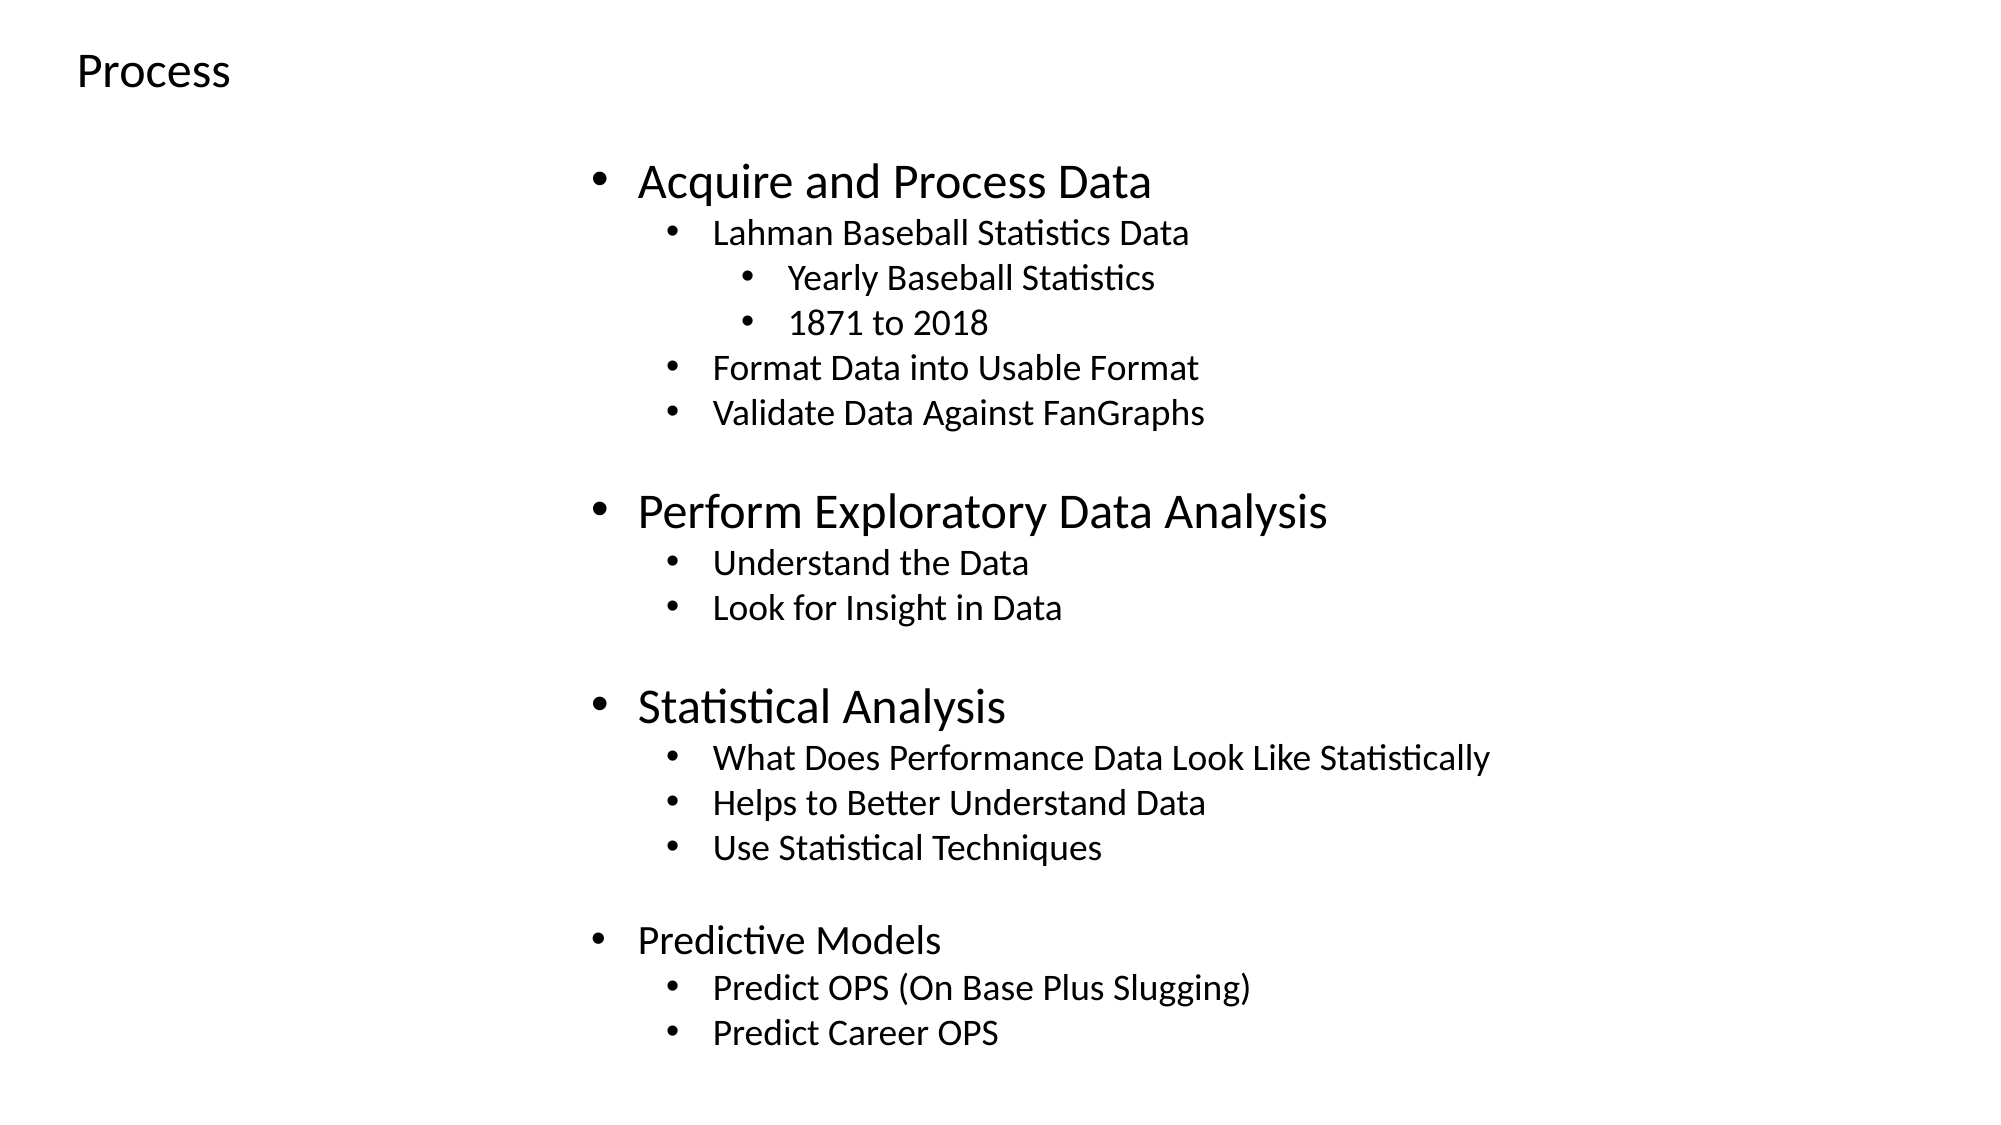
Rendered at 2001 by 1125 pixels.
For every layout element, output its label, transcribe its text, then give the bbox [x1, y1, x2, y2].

text_box Process [62, 30, 246, 106]
text_box Acquire and Process Data Lahman Baseball Statistics Data Yearly Baseball Statistics 1871 to 2018 Format Data into Usable Format Validate Data Against FanGraphs Perform Exploratory Data Analysis Understand the Data Look for Insight in Data Statistical Analysis What Does Performance Data Look Like Statistically Helps to Better Understand Data Use Statistical Techniques Predictive Models Predict OPS (On Base Plus Slugging) Predict Career OPS [576, 140, 1507, 1061]
